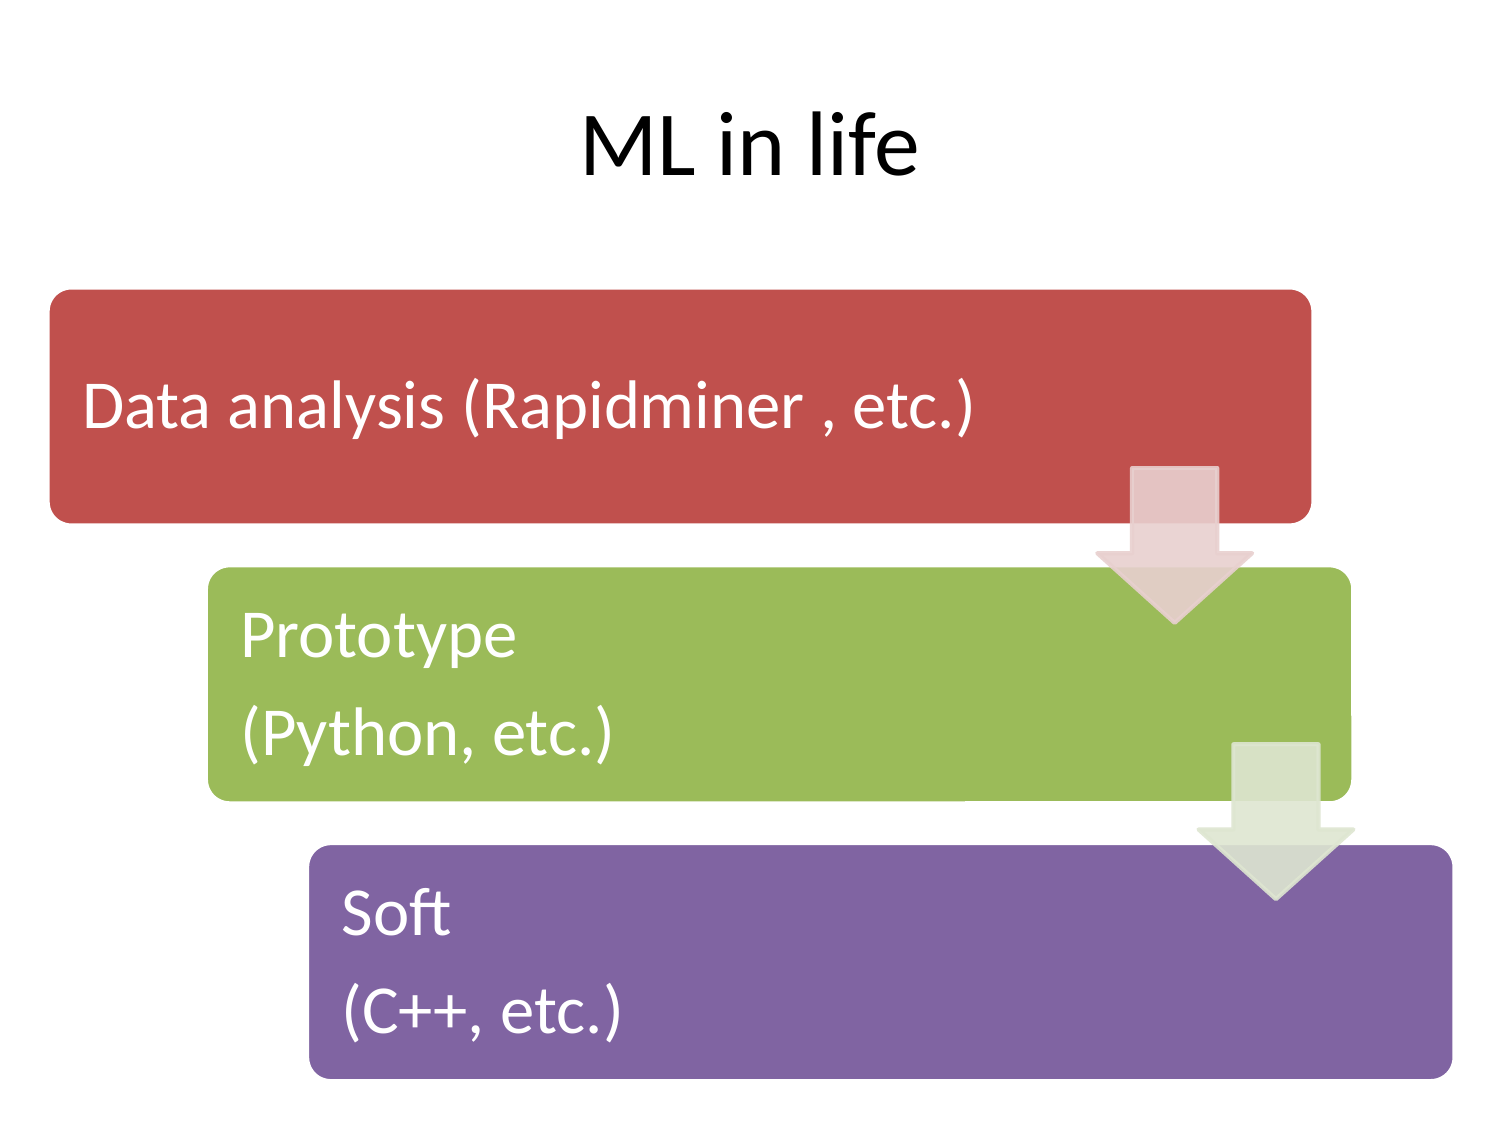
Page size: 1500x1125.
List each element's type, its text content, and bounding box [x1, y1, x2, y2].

title ML in life [75, 45, 1425, 233]
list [74, 287, 1426, 1082]
